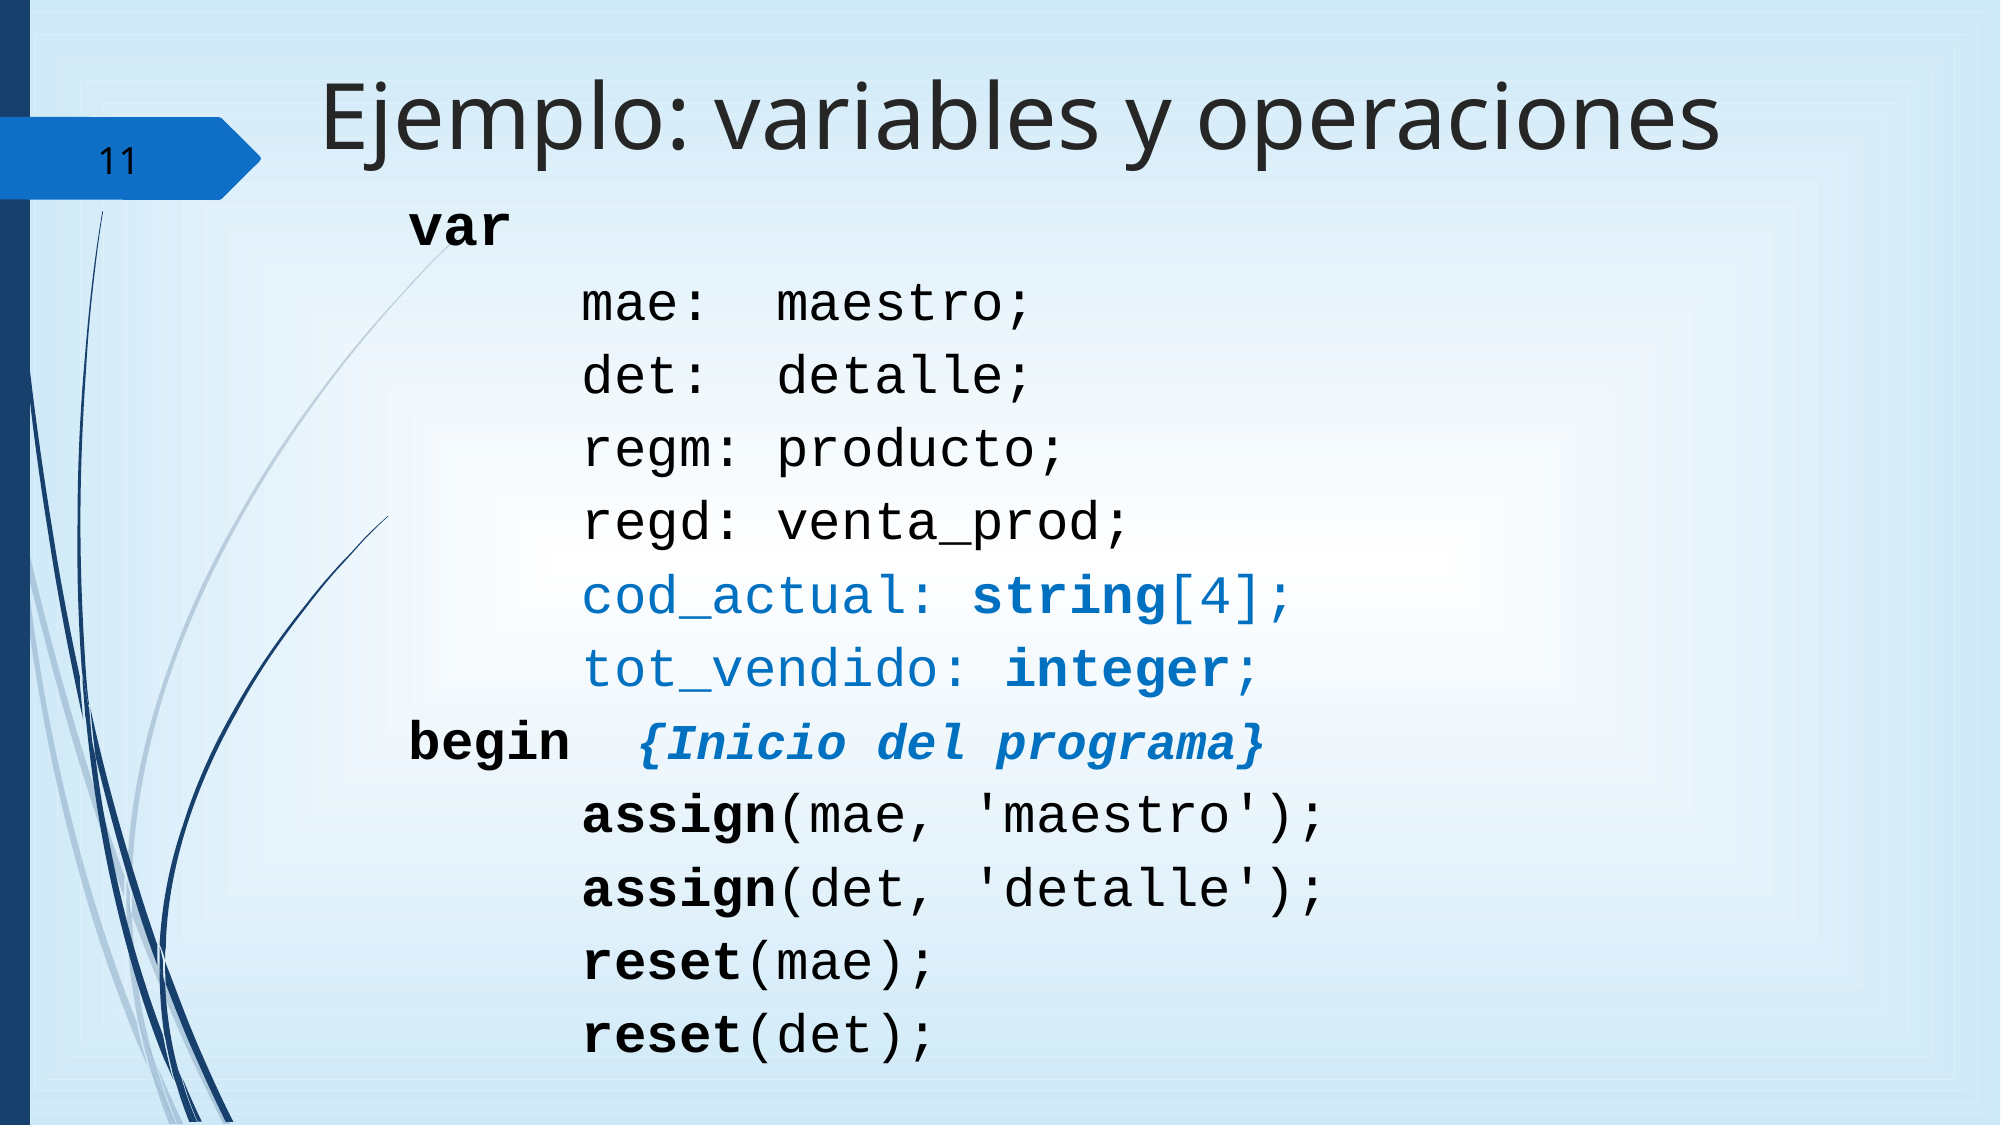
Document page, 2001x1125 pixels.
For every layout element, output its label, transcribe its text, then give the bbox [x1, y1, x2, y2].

text_box Ejemplo: variables y operaciones [318, 11, 1855, 222]
text_box var mae: maestro; det: detalle; regm: producto; regd: venta_prod; cod_actual: string[4]; tot_vendido: integer; begin {Inicio del programa} assign(mae, 'maestro'); assign(det, 'detalle'); reset(mae); reset(det); [373, 101, 1837, 1066]
text_box 11 [82, 129, 211, 190]
